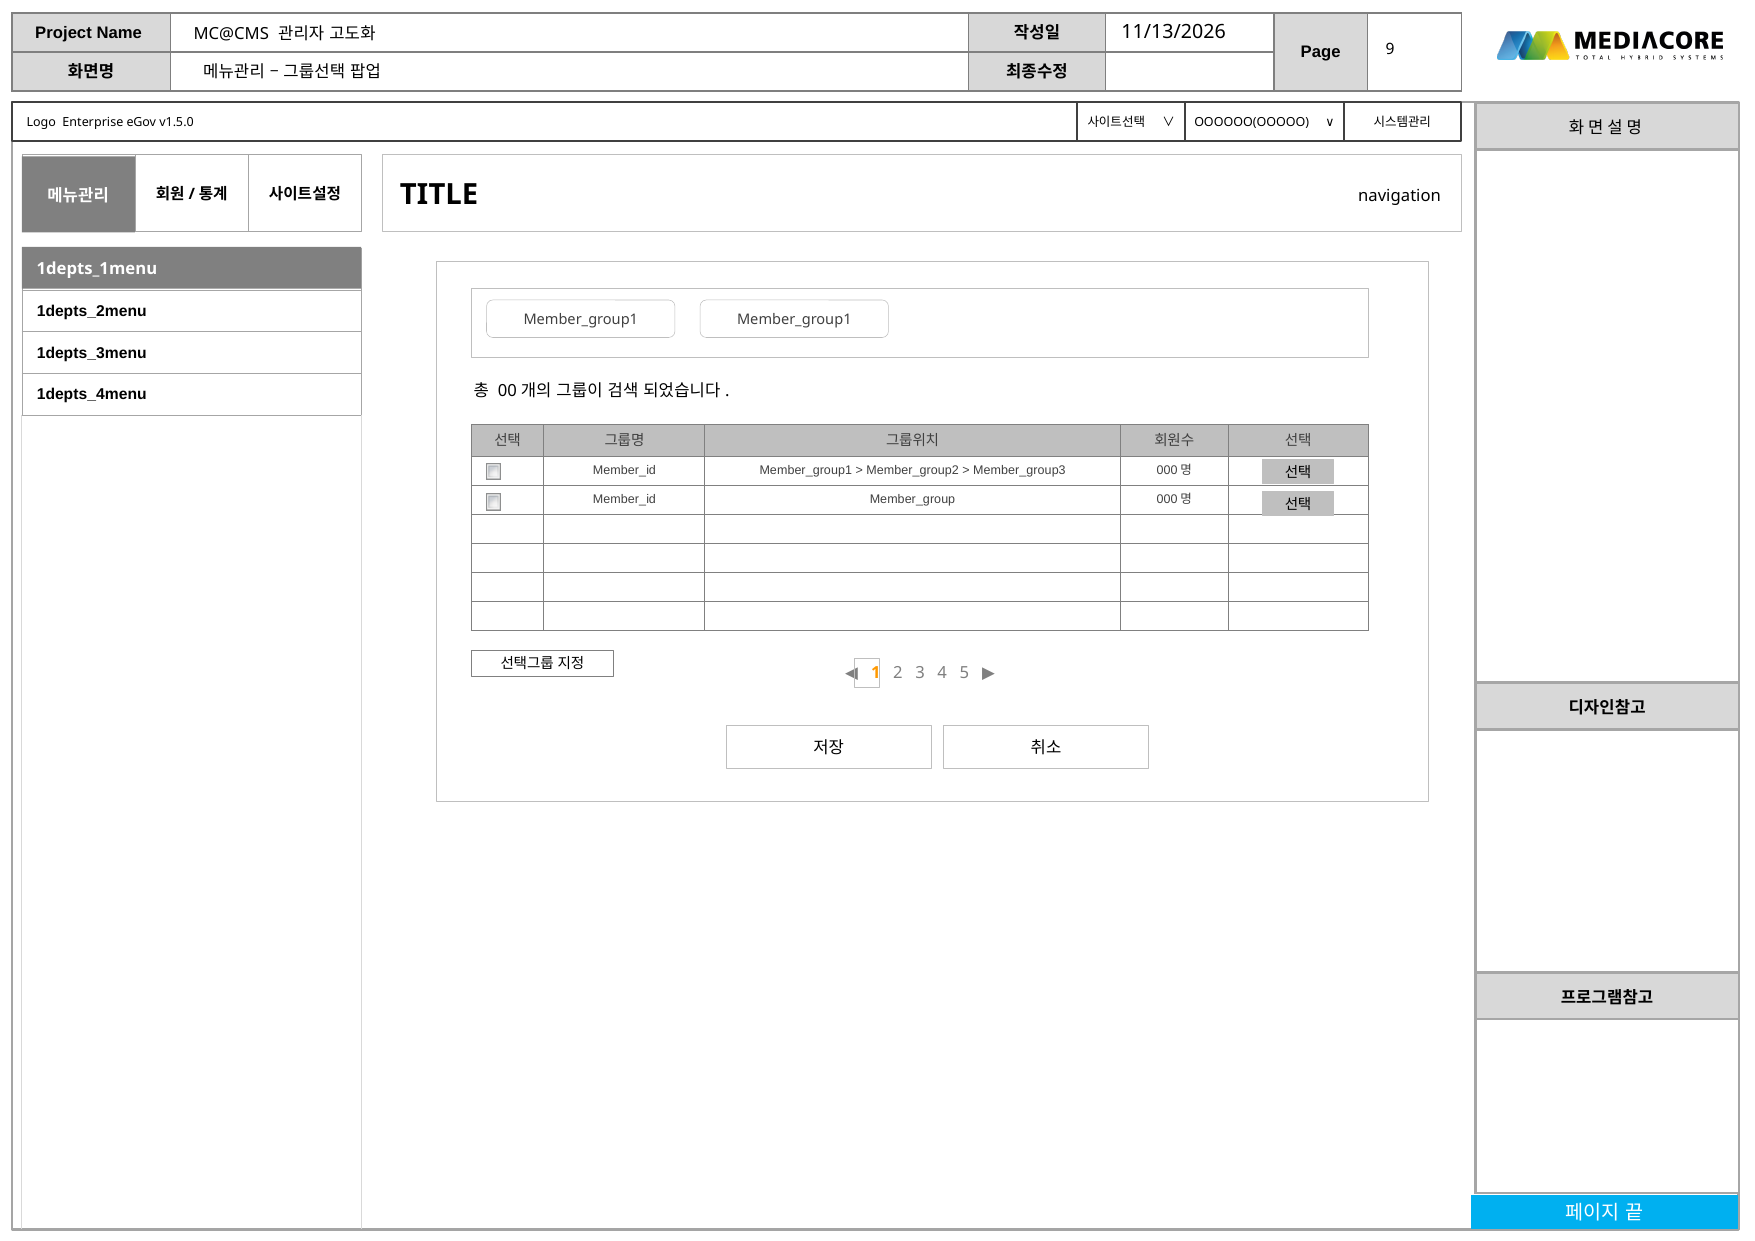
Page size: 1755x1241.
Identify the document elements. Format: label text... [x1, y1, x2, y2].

table_cell [1477, 1020, 1738, 1192]
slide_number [1106, 14, 1274, 50]
text_box 1depts_1menu [20, 245, 363, 291]
text_box [470, 286, 1370, 360]
table_cell [1477, 731, 1738, 971]
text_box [794, 654, 1047, 690]
text_box Member_group1 [484, 297, 678, 340]
table_cell [1477, 151, 1738, 681]
text_box 메뉴관리 – 그룹선택 팝업 [188, 53, 397, 89]
text_box 저장 [724, 723, 934, 770]
text_box Member_group1 [697, 297, 891, 340]
picture [486, 463, 502, 481]
text_box 메뉴관리 [20, 154, 137, 234]
text_box 선택 [1260, 489, 1336, 517]
table_cell 프로그램참고 [1477, 974, 1738, 1018]
table_header 화 면 설 명 [1477, 104, 1738, 148]
table_cell 디자인참고 [1477, 684, 1738, 728]
slide_number 9 [1368, 32, 1460, 68]
picture [1497, 31, 1723, 60]
picture [486, 493, 502, 511]
text_box [434, 259, 1430, 803]
text_box 취소 [941, 723, 1151, 770]
